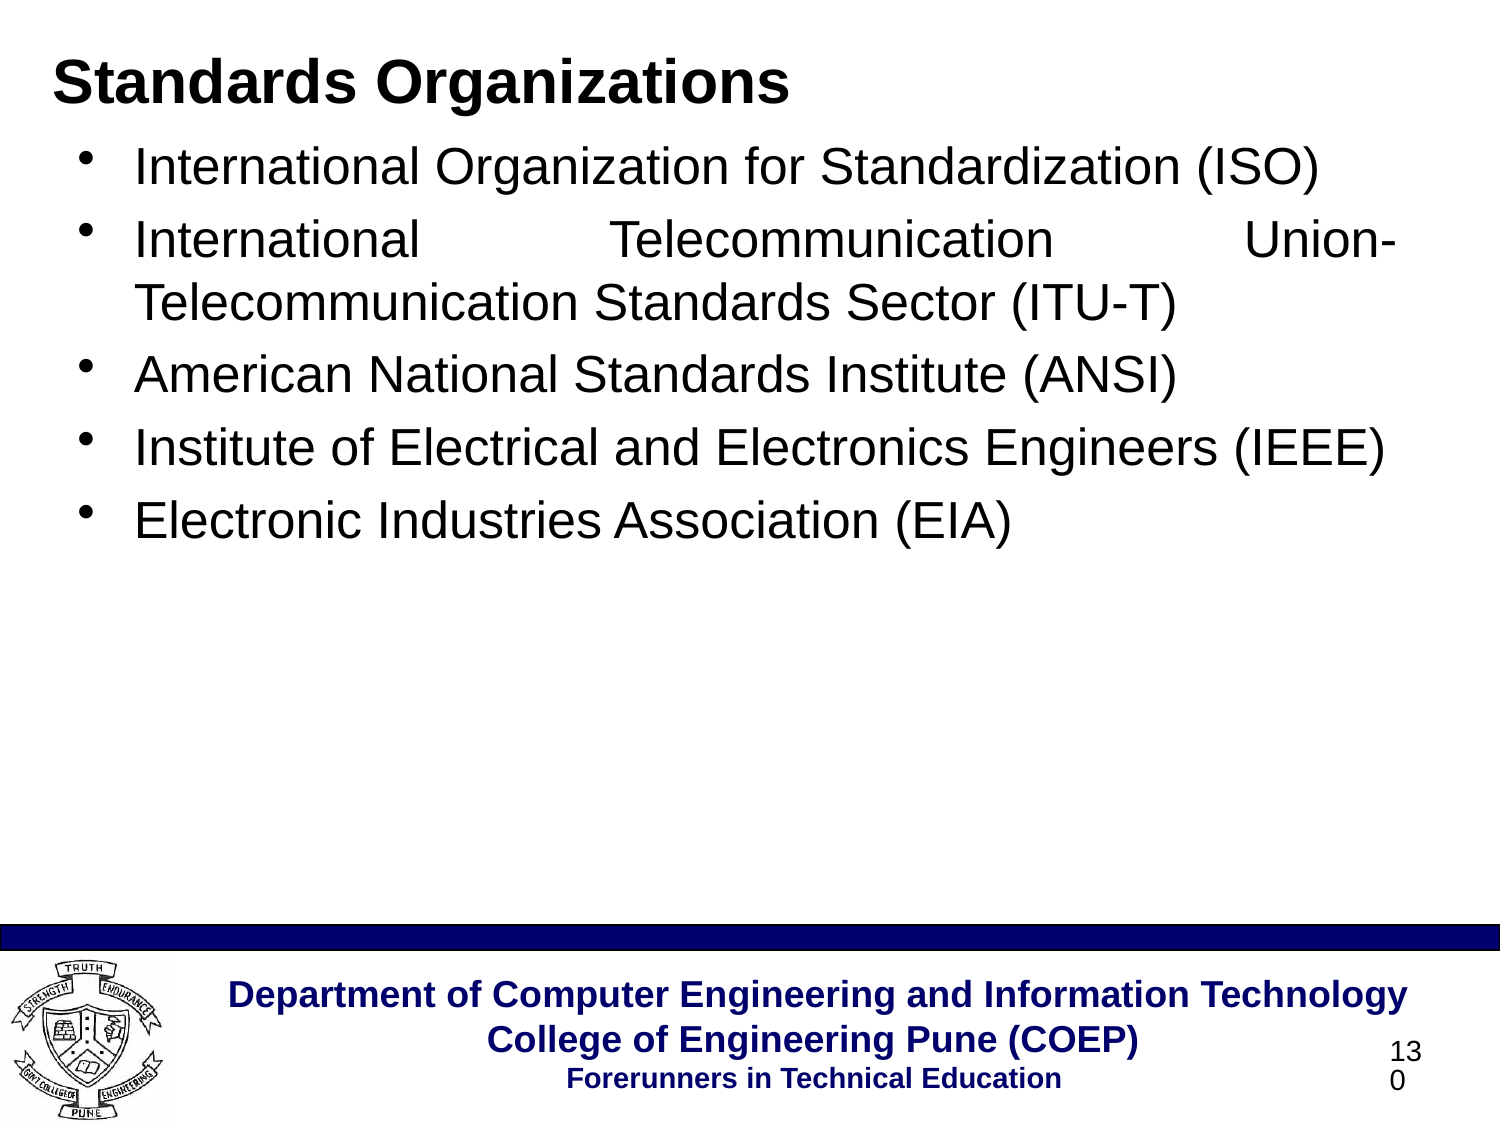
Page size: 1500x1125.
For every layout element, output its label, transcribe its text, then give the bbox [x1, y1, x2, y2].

text_box [0, 924, 1500, 950]
title Standards Organizations [37, 44, 1426, 113]
text_box [1374, 1024, 1450, 1088]
list International Organization for Standardization (ISO) International Telecommunication Union-Telecommunication Standards Sector (ITU-T) American National Standards Institute (ANSI) Institute of Electrical and Electronics Engineers (IEEE) Electronic Industries Association (EIA) [62, 124, 1413, 888]
picture [0, 954, 176, 1125]
